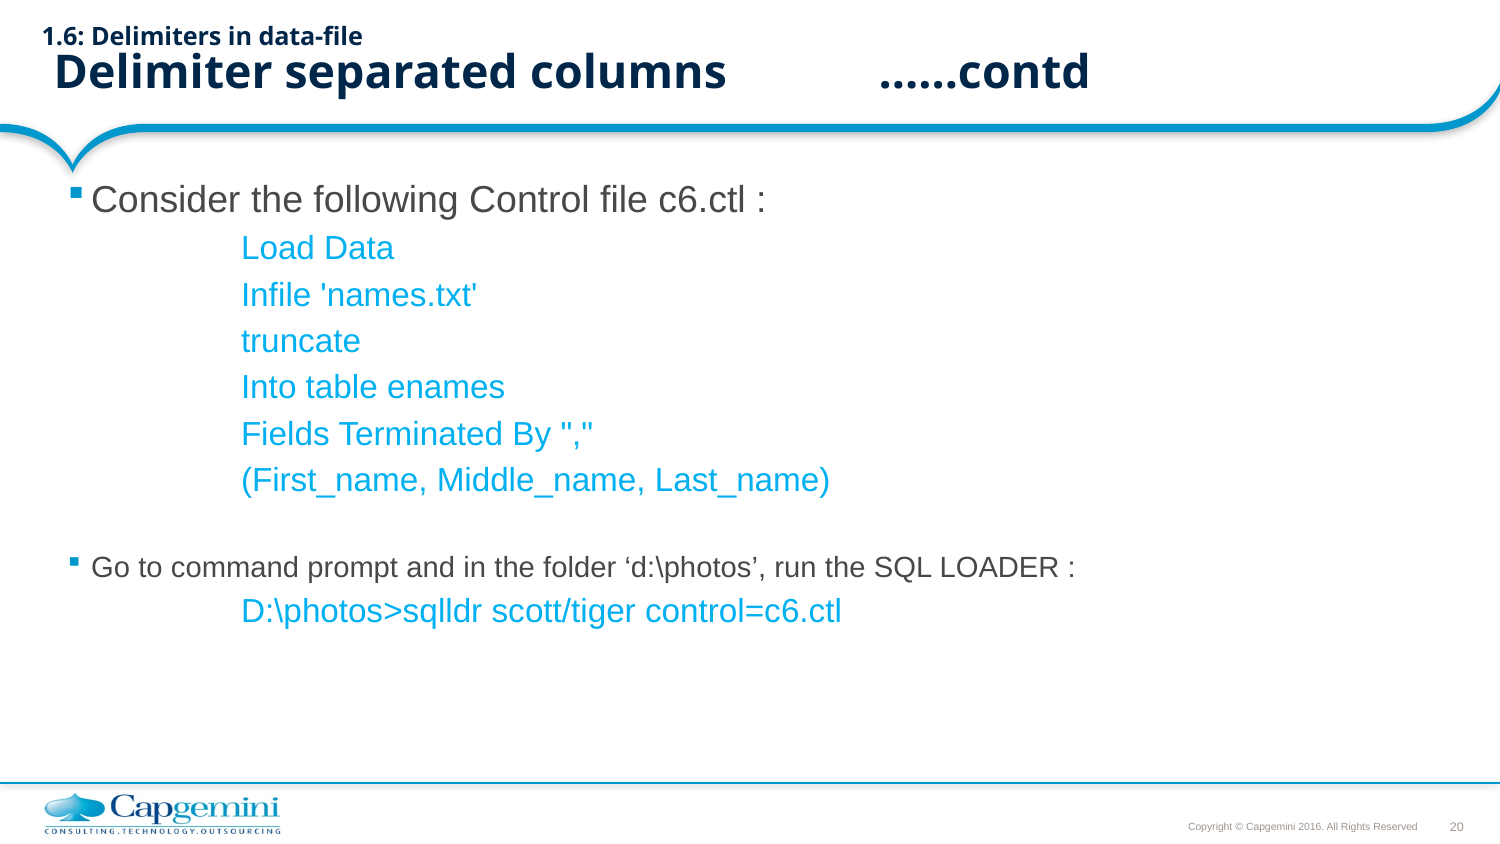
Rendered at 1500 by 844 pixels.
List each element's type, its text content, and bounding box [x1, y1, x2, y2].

picture [44, 792, 281, 835]
title 1.6: Delimiters in data-file Delimiter separated columns ……contd [0, 0, 1500, 124]
list Consider the following Control file c6.ctl : Load Data Infile 'names.txt' truncate Into table enames Fields Terminated By "," (First_name, Middle_name, Last_name) Go to command prompt and in the folder ‘d:\photos’, run the SQL LOADER : D:\photos>sqlldr scott/tiger control=c6.ctl [52, 169, 1459, 766]
